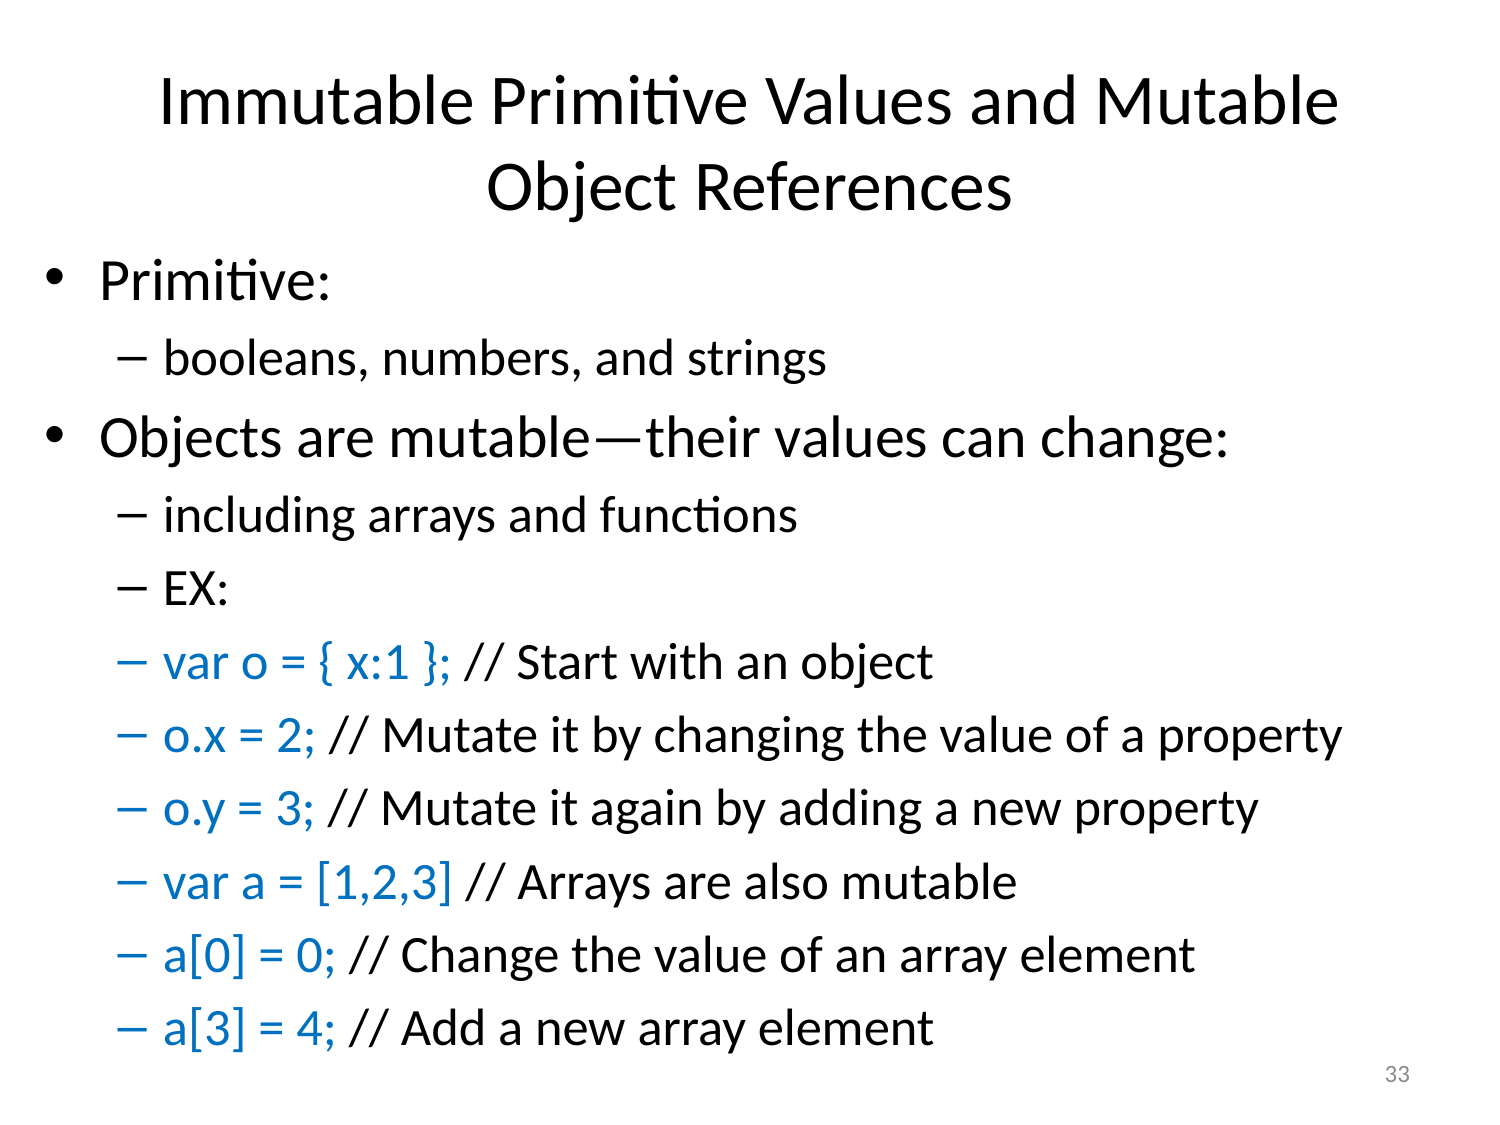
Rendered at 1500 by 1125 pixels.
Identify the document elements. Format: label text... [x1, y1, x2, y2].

slide_number 33 [1074, 1042, 1425, 1103]
title Immutable Primitive Values and Mutable Object References [75, 45, 1425, 232]
list Primitive: booleans, numbers, and strings Objects are mutable—their values can change: including arrays and functions EX: var o = { x:1 }; // Start with an object o.x = 2; // Mutate it by changing the value of a property o.y = 3; // Mutate it again by adding a new property var a = [1,2,3] // Arrays are also mutable a[0] = 0; // Change the value of an array element a[3] = 4; // Add a new array element [29, 232, 1500, 1073]
